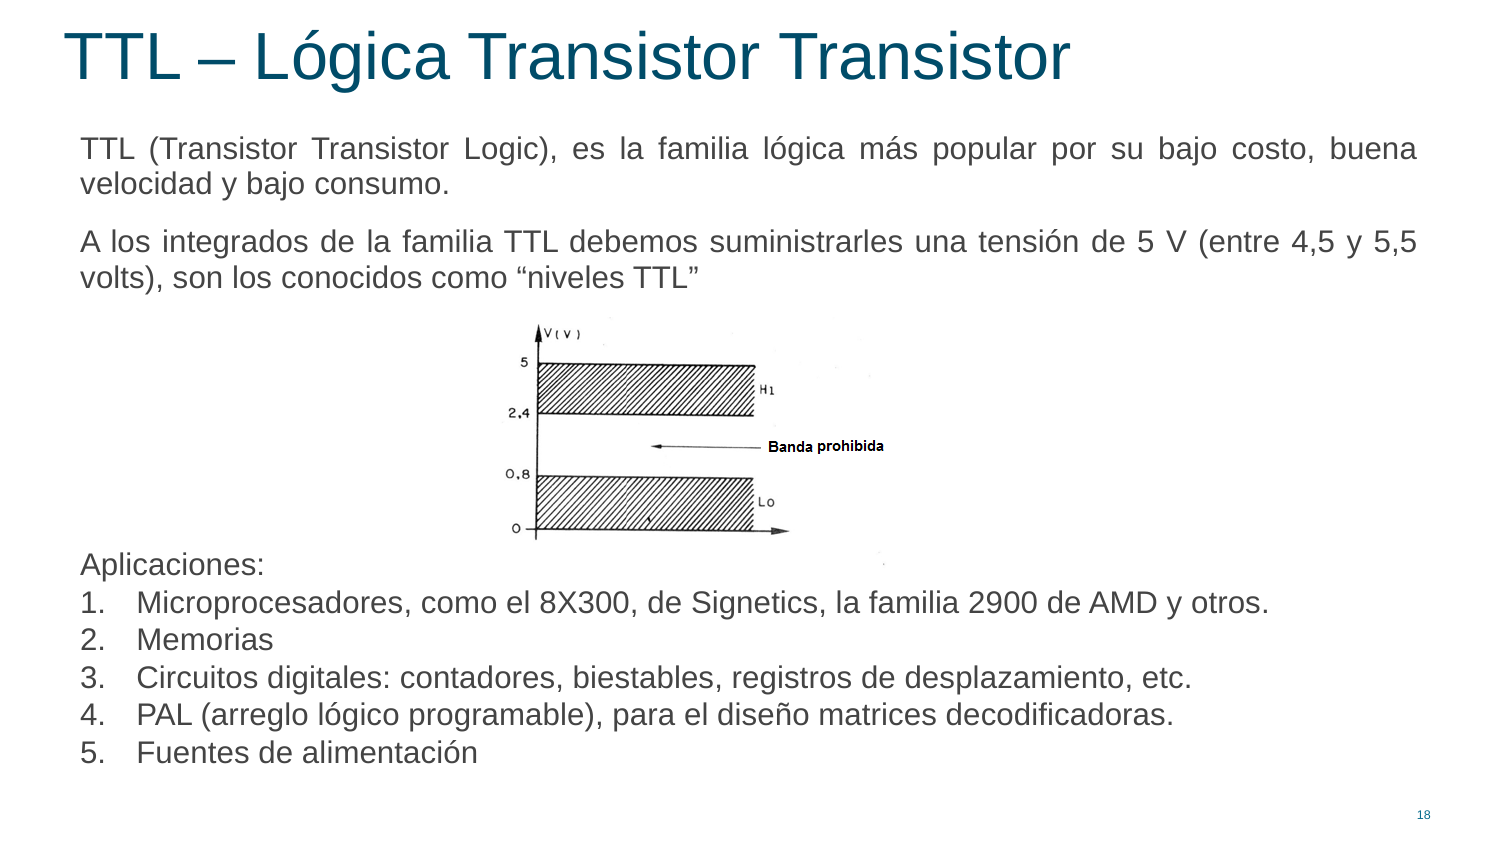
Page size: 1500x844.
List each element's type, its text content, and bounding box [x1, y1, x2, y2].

text_box Aplicaciones: Microprocesadores, como el 8X300, de Signetics, la familia 2900 de AMD y otros. Memorias Circuitos digitales: contadores, biestables, registros de desplazamiento, etc. PAL (arreglo lógico programable), para el diseño matrices decodificadoras. Fuentes de alimentación [65, 537, 1369, 777]
picture [492, 317, 898, 579]
picture [1424, 810, 1429, 819]
list TTL (Transistor Transistor Logic), es la familia lógica más popular por su bajo costo, buena velocidad y bajo consumo. A los integrados de la familia TTL debemos suministrarles una tensión de 5 V (entre 4,5 y 5,5 volts), son los conocidos como “niveles TTL” [65, 123, 1435, 527]
title TTL – Lógica Transistor Transistor [48, 0, 1418, 121]
